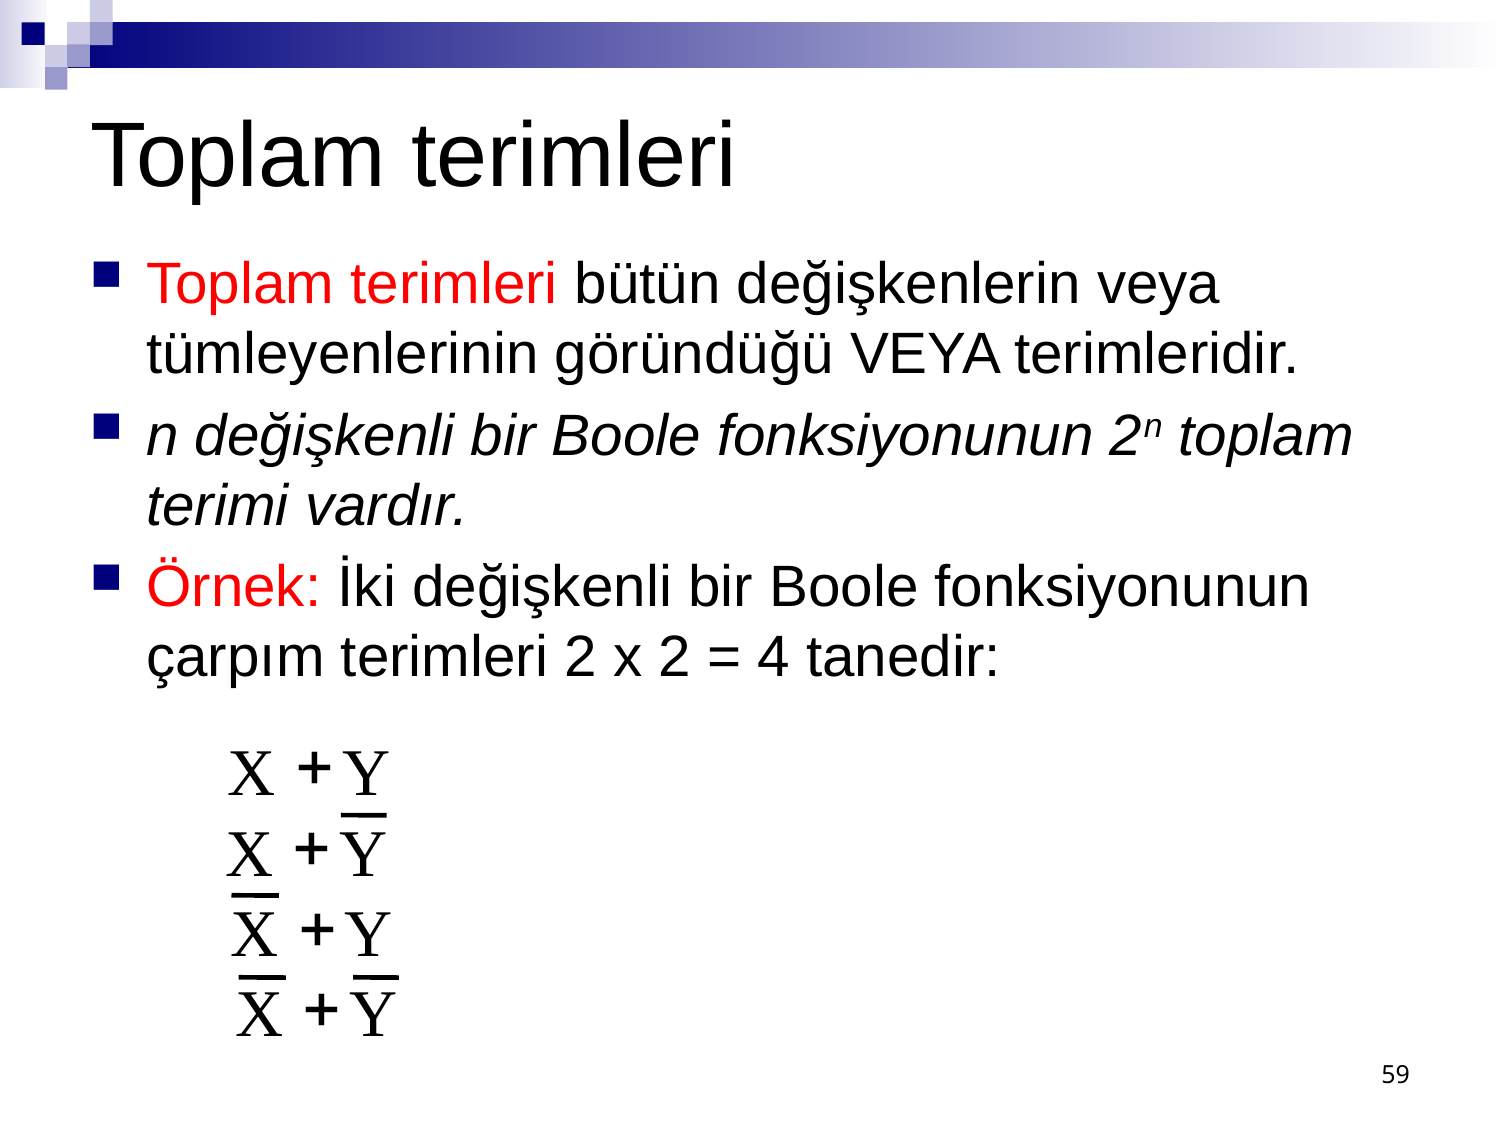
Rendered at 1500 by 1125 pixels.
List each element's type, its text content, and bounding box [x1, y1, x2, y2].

slide_number 59 [1074, 1024, 1426, 1101]
list Toplam terimleri bütün değişkenlerin veya tümleyenlerinin göründüğü VEYA terimleridir. n değişkenli bir Boole fonksiyonunun 2n toplam terimi vardır. Örnek: İki değişkenli bir Boole fonksiyonunun çarpım terimleri 2 x 2 = 4 tanedir: [74, 237, 1426, 876]
title Toplam terimleri [74, 74, 1426, 226]
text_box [224, 721, 400, 1051]
